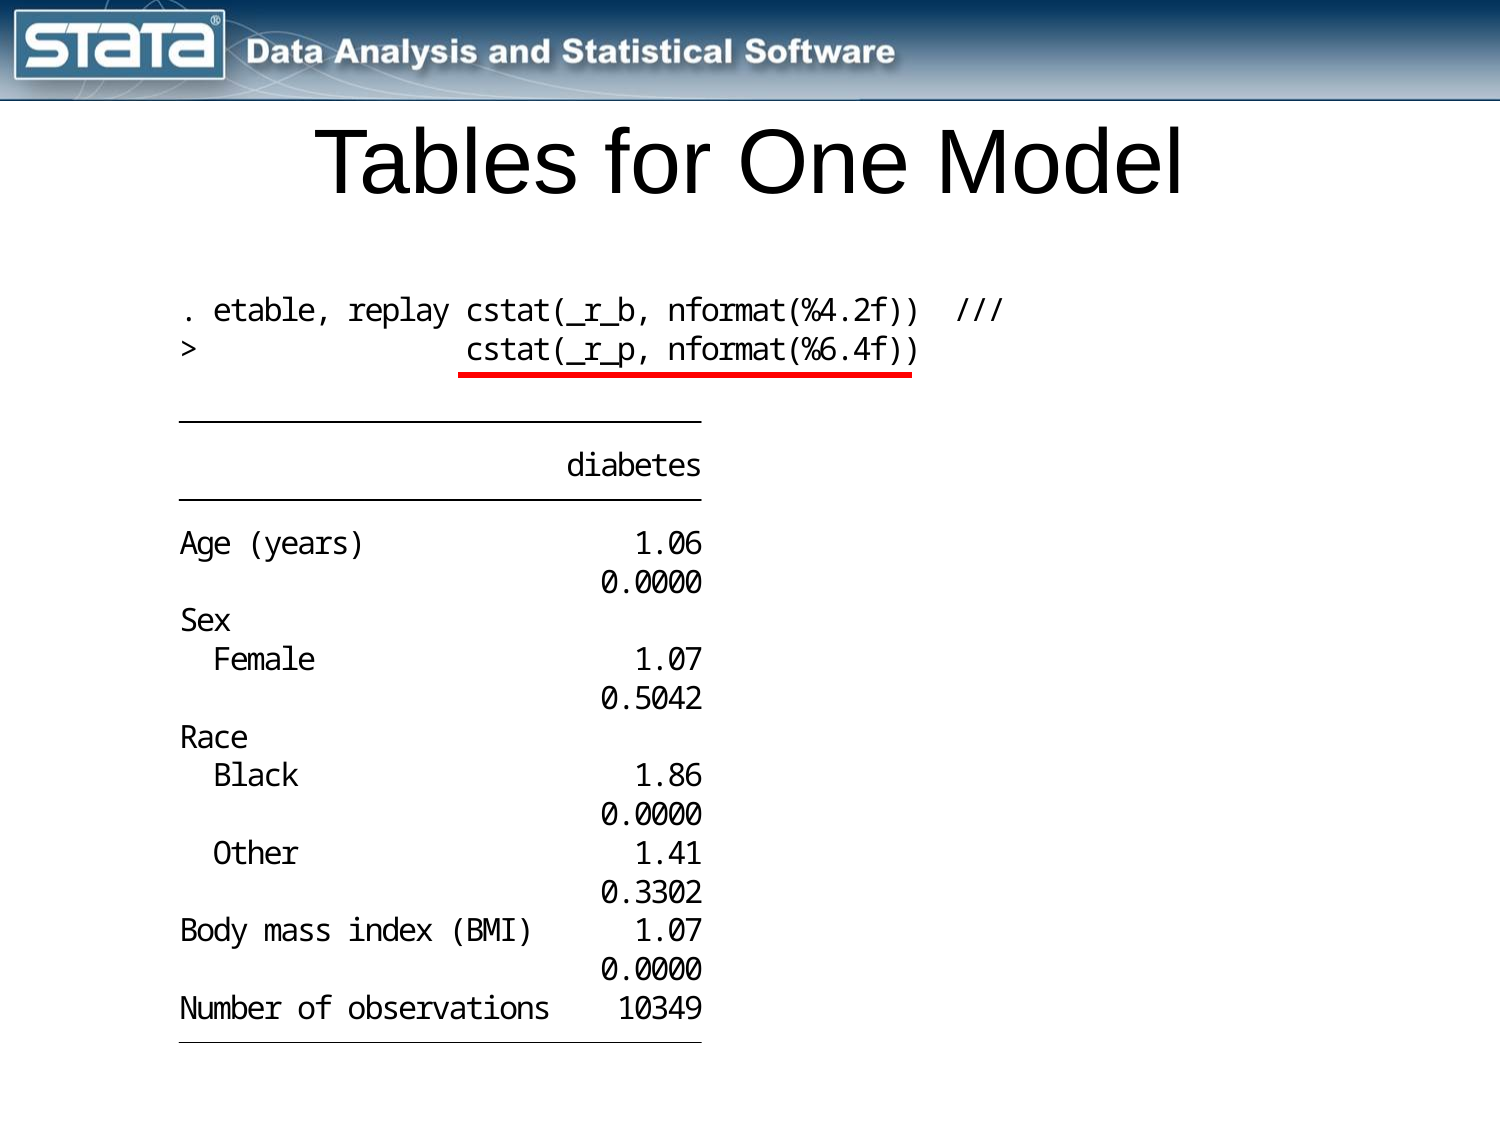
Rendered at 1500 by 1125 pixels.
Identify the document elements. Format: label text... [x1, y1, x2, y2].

picture [162, 287, 1038, 1063]
picture [0, 0, 1500, 102]
title Tables for One Model [0, 108, 1500, 213]
